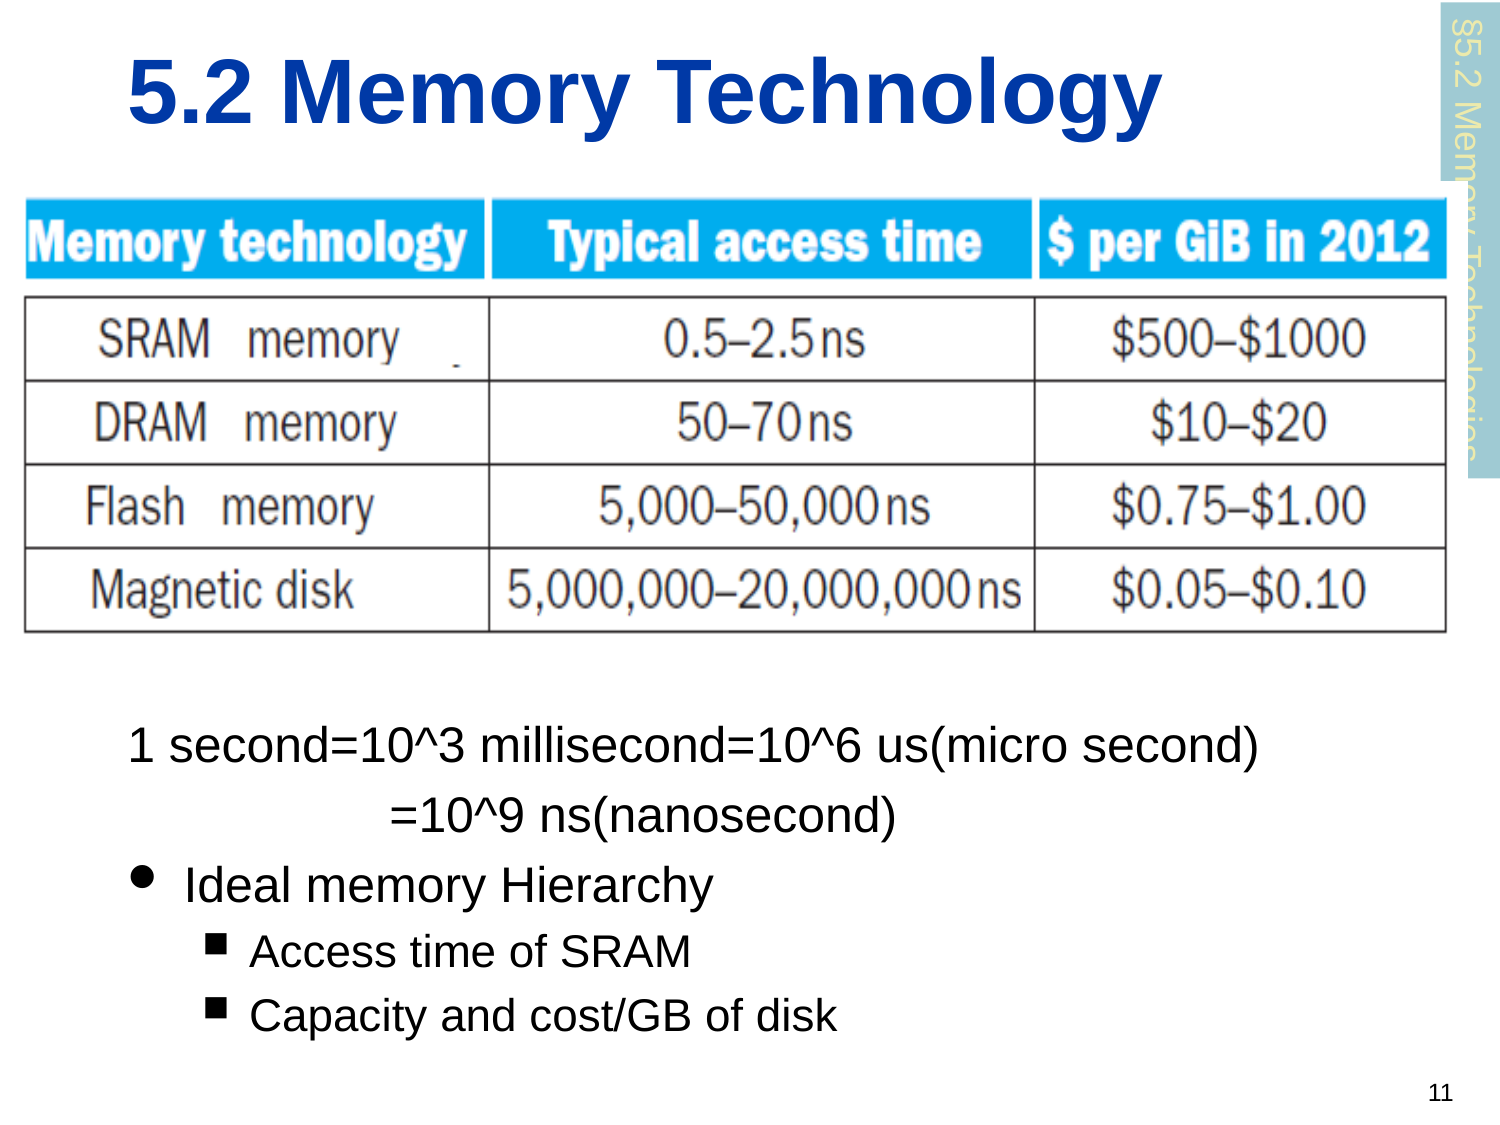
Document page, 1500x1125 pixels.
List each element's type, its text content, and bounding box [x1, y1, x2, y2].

text_box §5.2 Memory Technologies [1440, 2, 1500, 479]
list Static RAM (SRAM) 0.5ns – 2.5ns, $2000 – $5000 per GB Dynamic RAM (DRAM) 50ns – 70ns, $20 – $75 per GB Magnetic disk 5ms – 20ms, $0.20 – $2 per GB 1 second=10^3 millisecond=10^6 us(micro second) =10^9 ns(nanosecond) Ideal memory Hierarchy Access time of SRAM Capacity and cost/GB of disk [112, 711, 1469, 1021]
title 5.2 Memory Technology [112, 23, 1440, 149]
picture [17, 181, 1468, 705]
slide_number 11 [1131, 1061, 1469, 1122]
